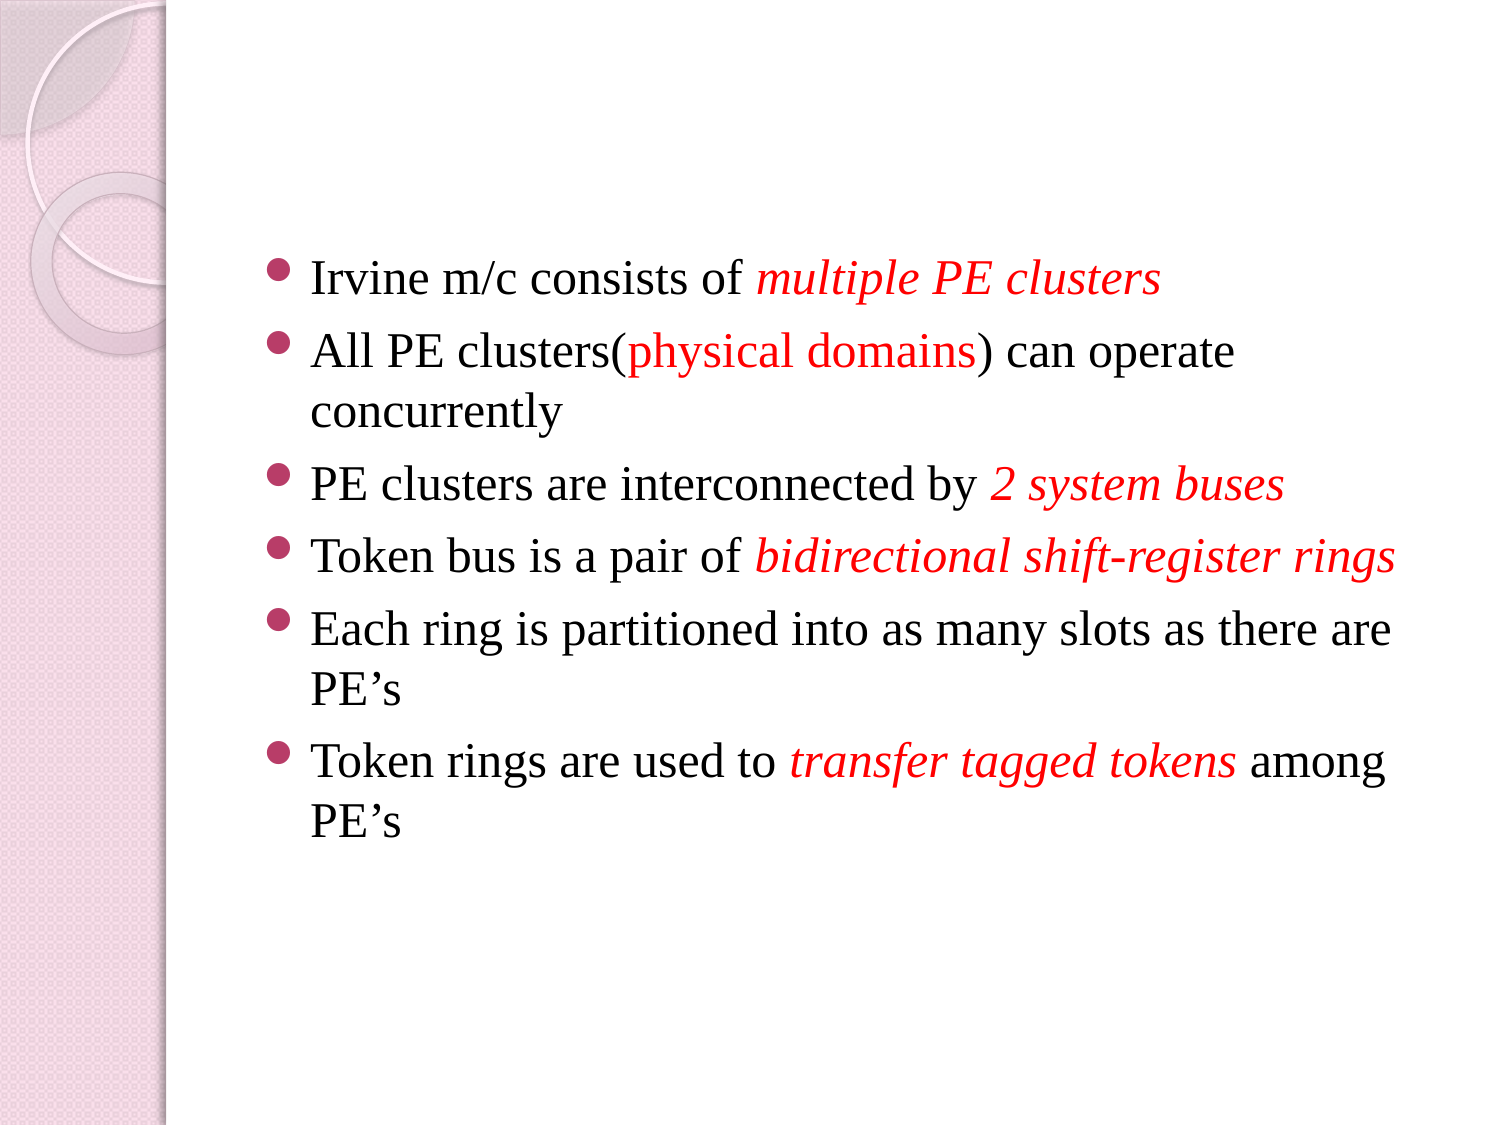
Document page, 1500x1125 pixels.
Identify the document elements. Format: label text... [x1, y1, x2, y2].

list Irvine m/c consists of multiple PE clusters All PE clusters(physical domains) can operate concurrently PE clusters are interconnected by 2 system buses Token bus is a pair of bidirectional shift-register rings Each ring is partitioned into as many slots as there are PE’s Token rings are used to transfer tagged tokens among PE’s [235, 237, 1466, 1025]
